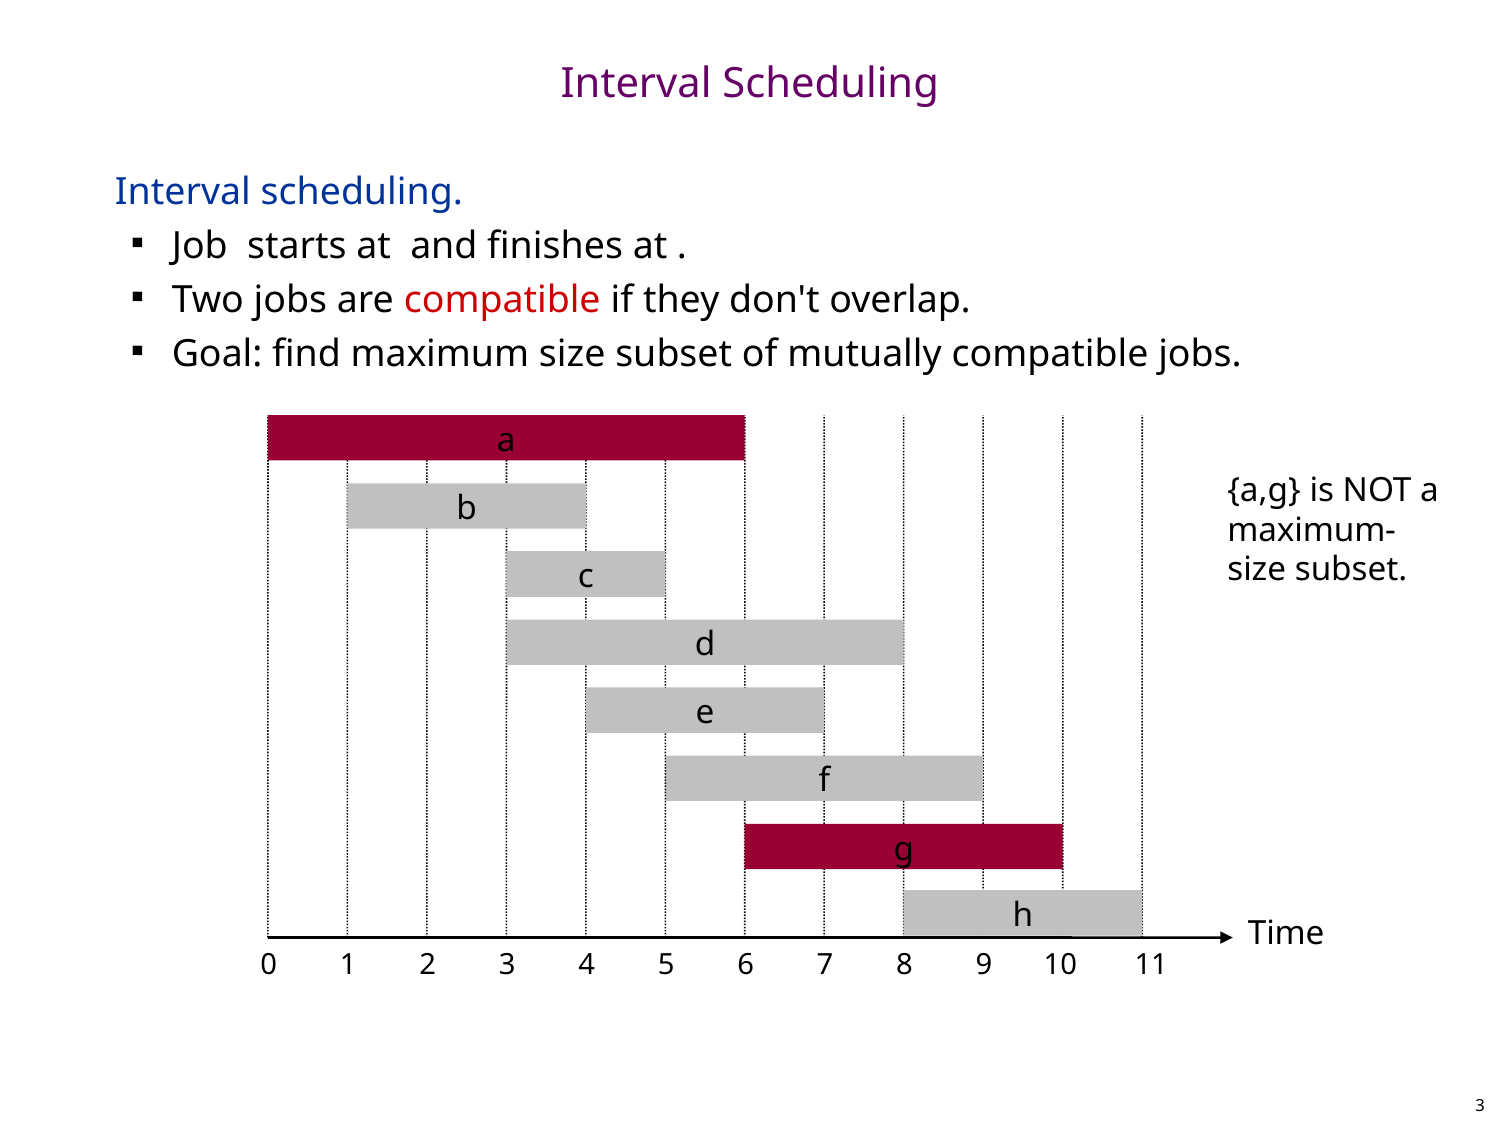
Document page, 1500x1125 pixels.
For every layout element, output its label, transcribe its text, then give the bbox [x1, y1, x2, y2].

text_box Time [1232, 903, 1358, 959]
text_box c [506, 551, 666, 597]
text_box 6 [722, 937, 791, 988]
text_box 11 [1119, 937, 1188, 988]
text_box 2 [404, 937, 473, 988]
text_box h [903, 890, 1143, 936]
text_box a [267, 415, 745, 461]
text_box 10 [1028, 937, 1097, 988]
text_box e [585, 687, 825, 733]
text_box {a,g} is NOT a maximum-size subset. [1212, 460, 1463, 595]
text_box g [744, 823, 1063, 870]
text_box [665, 950, 927, 1007]
text_box b [347, 483, 586, 529]
title Interval Scheduling [0, 50, 1500, 125]
text_box [1188, 931, 1232, 944]
text_box 9 [960, 937, 1028, 988]
text_box f [665, 755, 983, 801]
text_box 5 [642, 937, 711, 988]
text_box 4 [563, 937, 632, 988]
slide_number 3 [1187, 1087, 1500, 1125]
text_box 8 [880, 937, 950, 988]
text_box d [506, 619, 904, 665]
text_box 7 [801, 937, 870, 988]
text_box 1 [324, 937, 393, 988]
text_box 0 [245, 937, 314, 988]
text_box 3 [483, 937, 552, 988]
